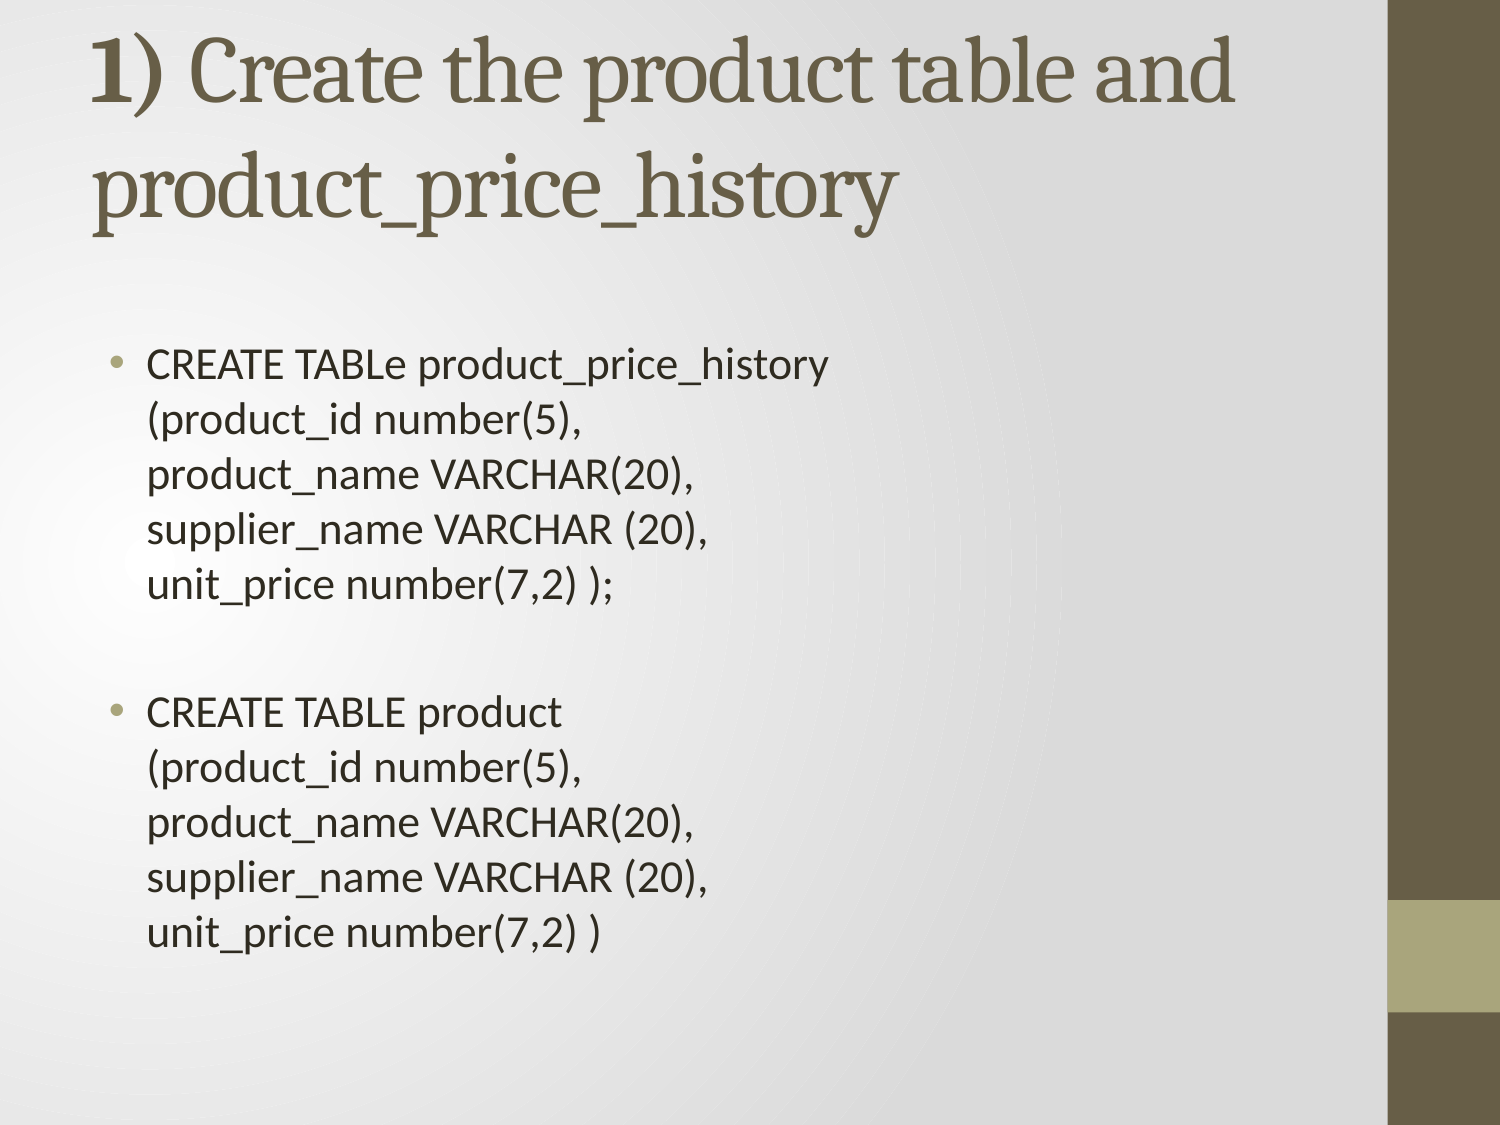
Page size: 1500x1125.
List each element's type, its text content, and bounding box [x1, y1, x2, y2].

title 1) Create the product table and product_price_history [75, 125, 1325, 233]
list CREATE TABLe product_price_history (product_id number(5), product_name VARCHAR(20), supplier_name VARCHAR (20), unit_price number(7,2) ); CREATE TABLE product (product_id number(5), product_name VARCHAR(20), supplier_name VARCHAR (20), unit_price number(7,2) ) [75, 262, 1325, 1050]
